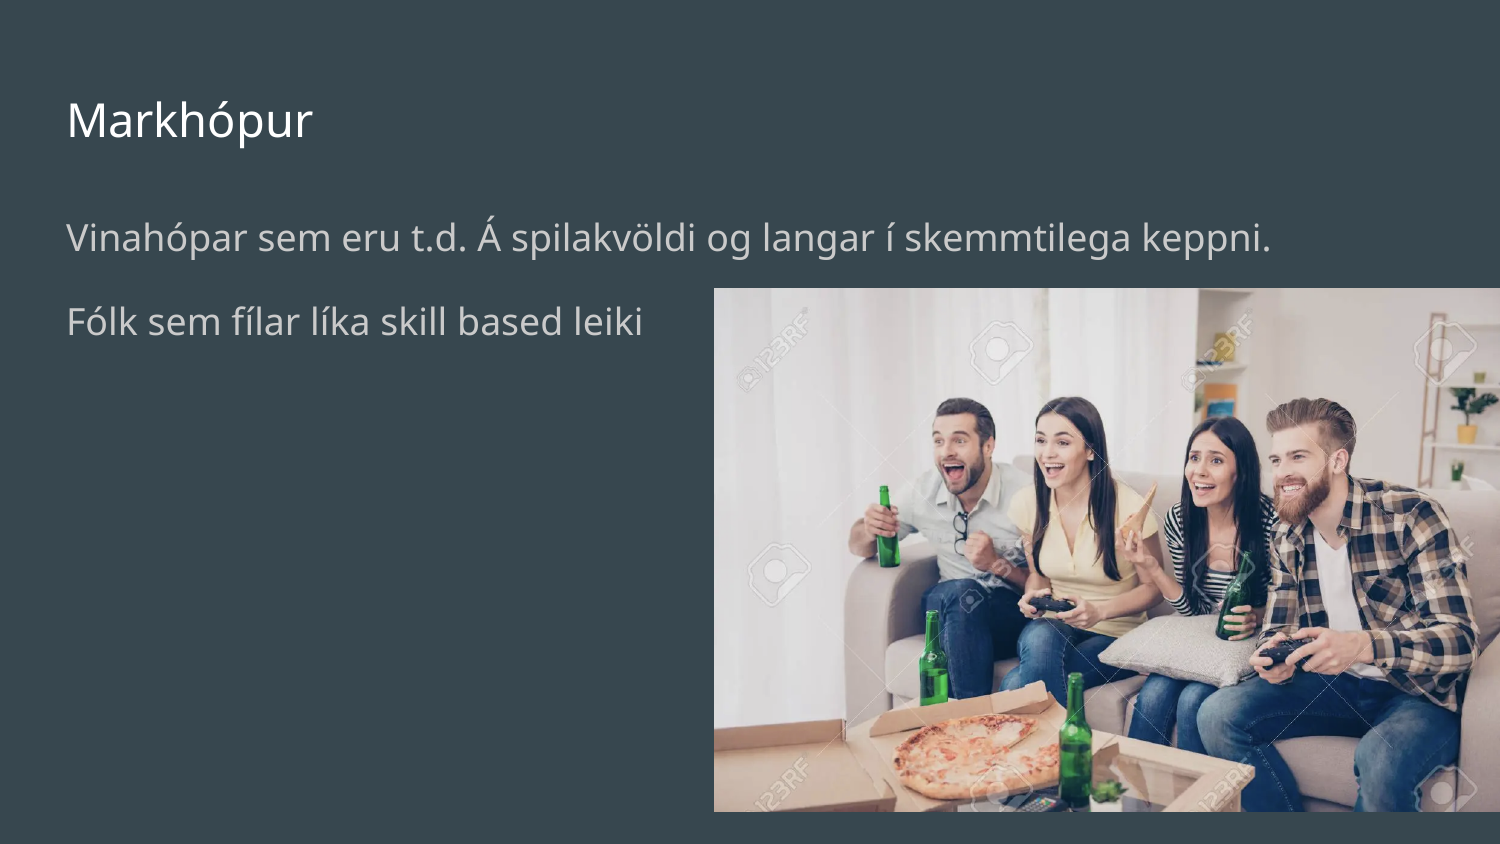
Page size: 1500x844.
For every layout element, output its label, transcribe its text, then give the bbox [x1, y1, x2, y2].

list Vinahópar sem eru t.d. Á spilakvöldi og langar í skemmtilega keppni. Fólk sem fílar líka skill based leiki [51, 189, 1449, 750]
picture [714, 288, 1500, 813]
title Markhópur [51, 72, 1449, 167]
